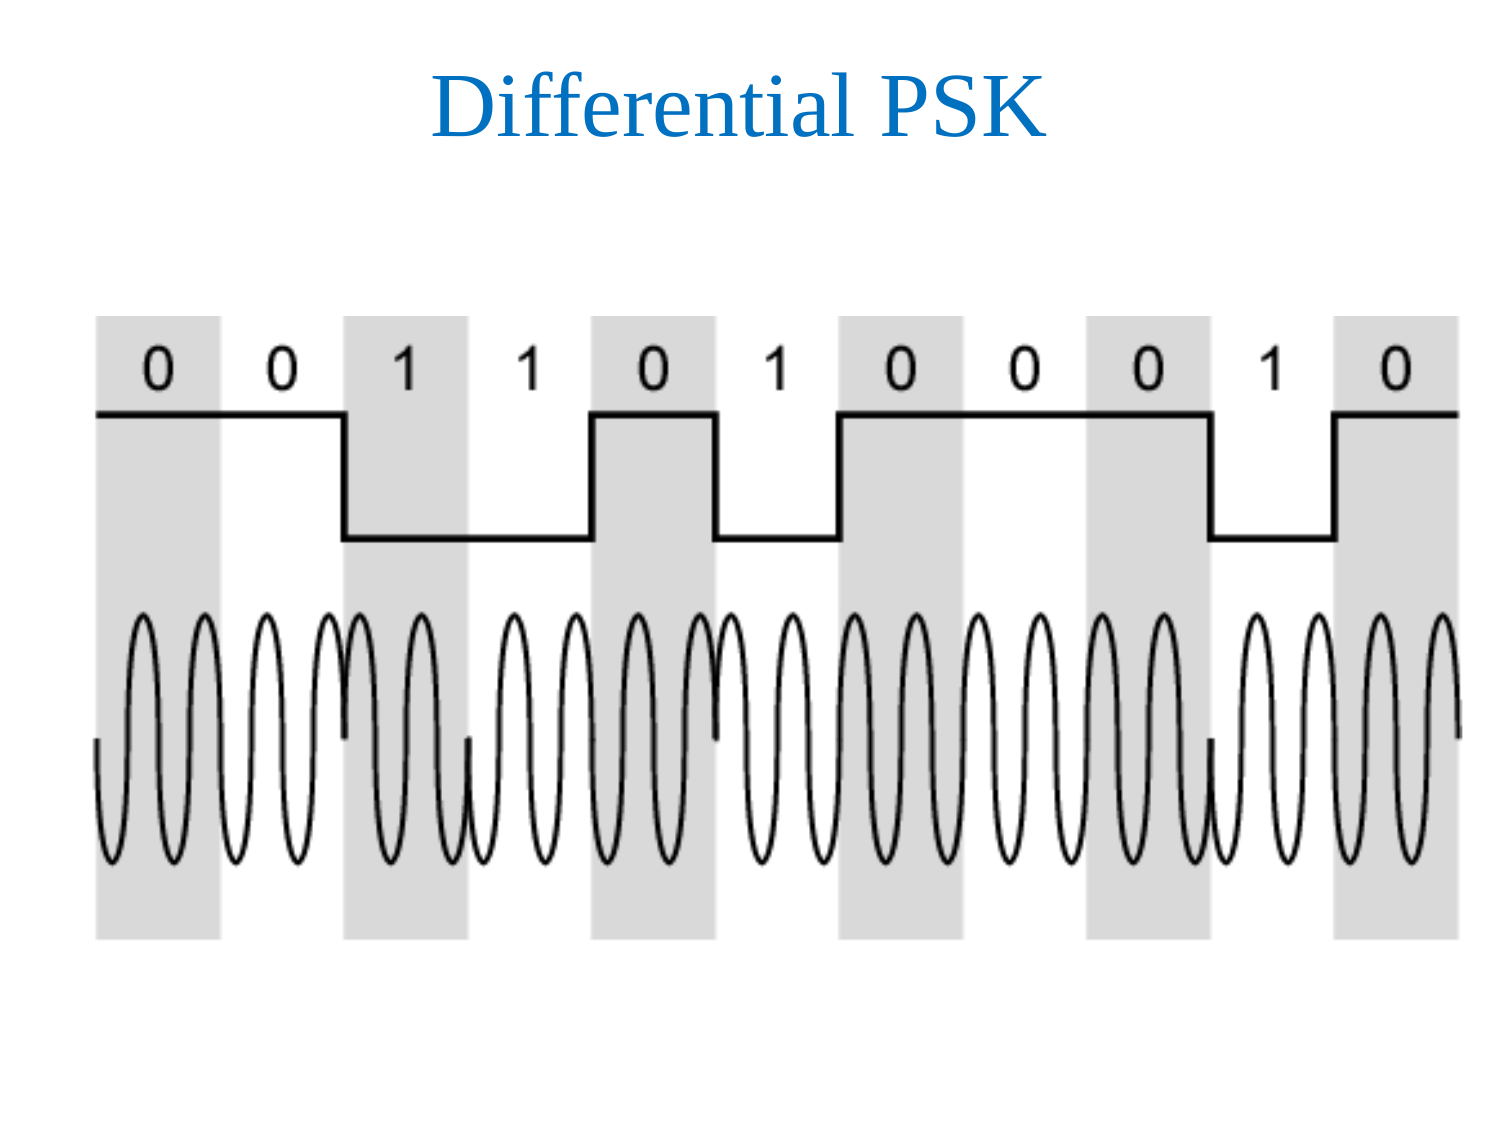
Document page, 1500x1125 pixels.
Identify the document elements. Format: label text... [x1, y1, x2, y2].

picture [49, 316, 1463, 963]
title Differential PSK [66, 24, 1413, 175]
